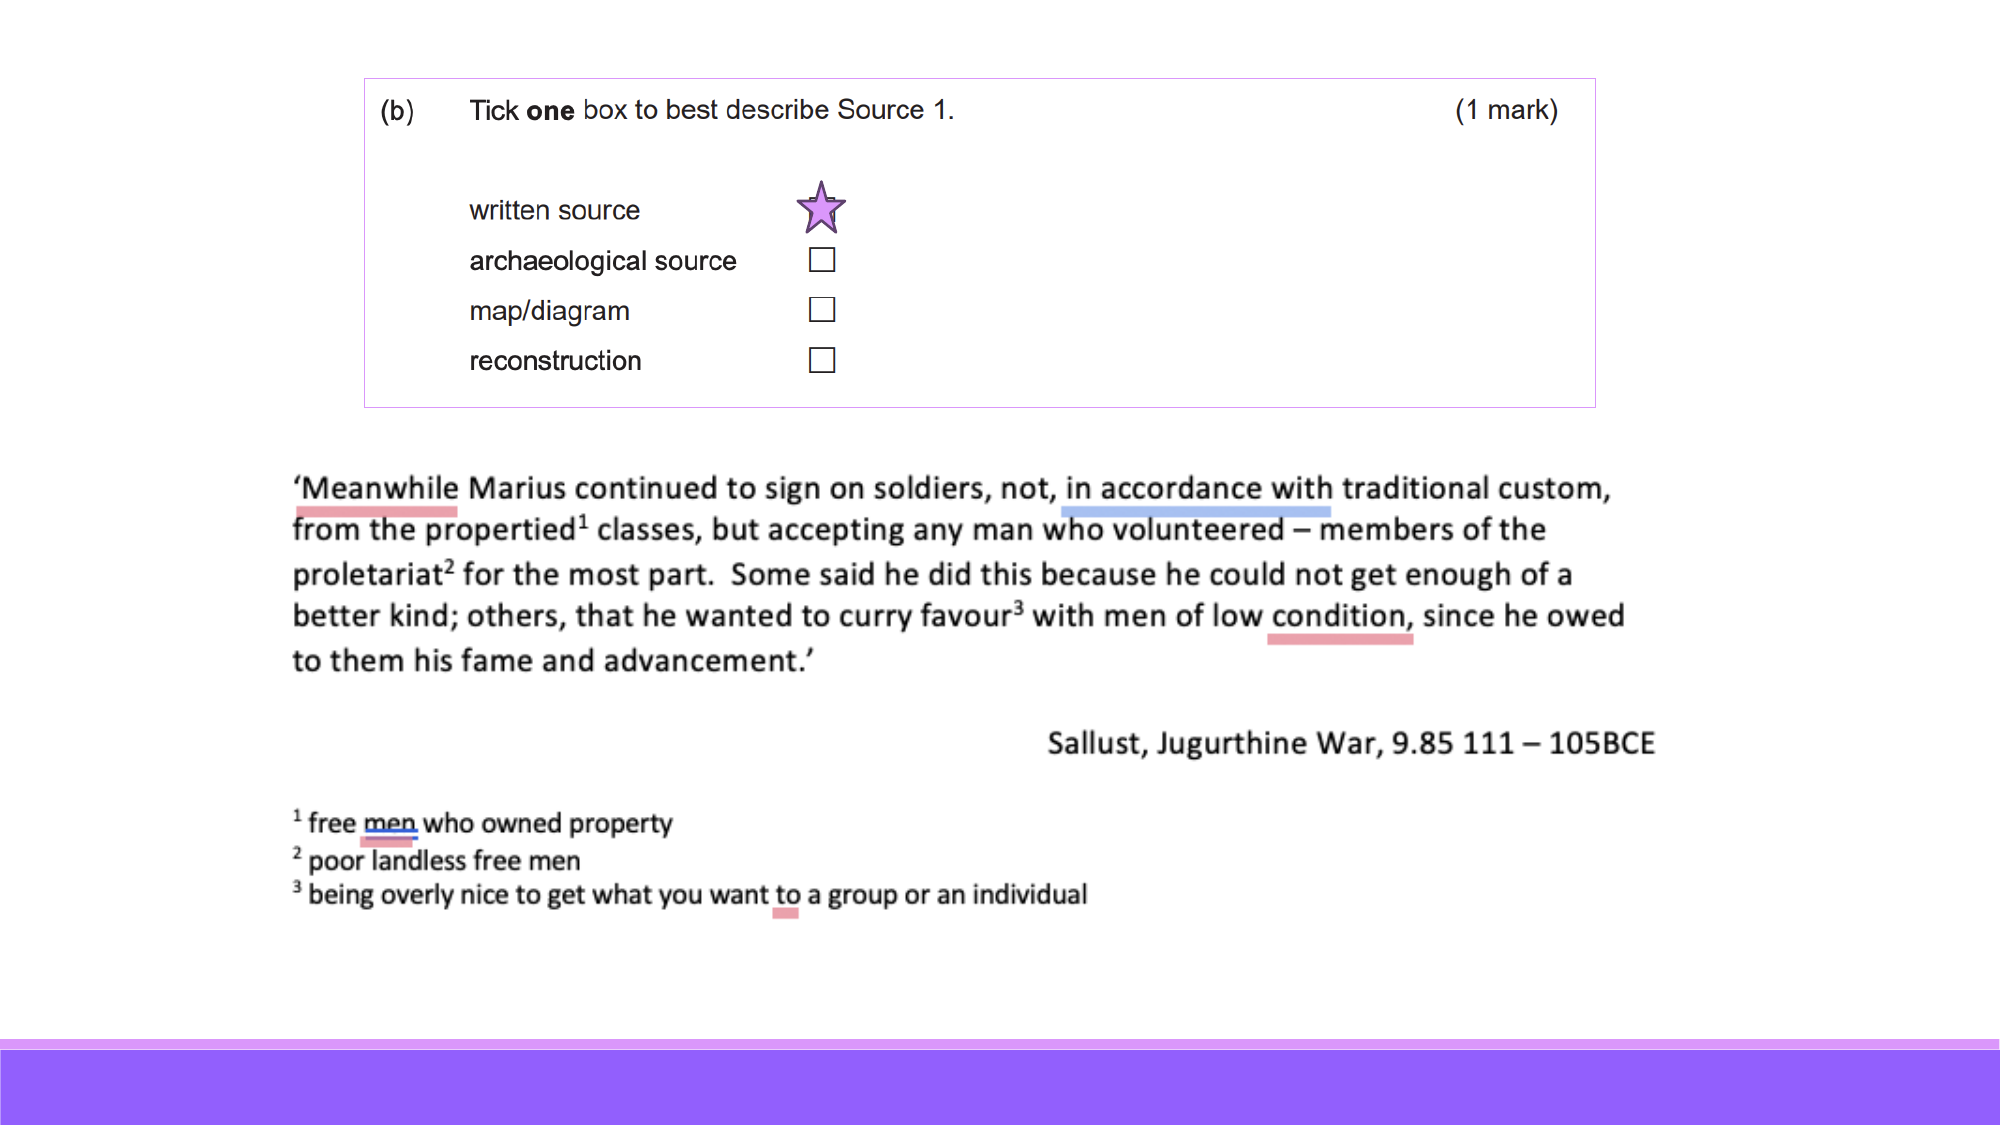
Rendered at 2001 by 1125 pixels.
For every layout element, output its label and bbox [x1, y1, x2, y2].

picture [363, 78, 1597, 409]
picture [277, 438, 1730, 969]
